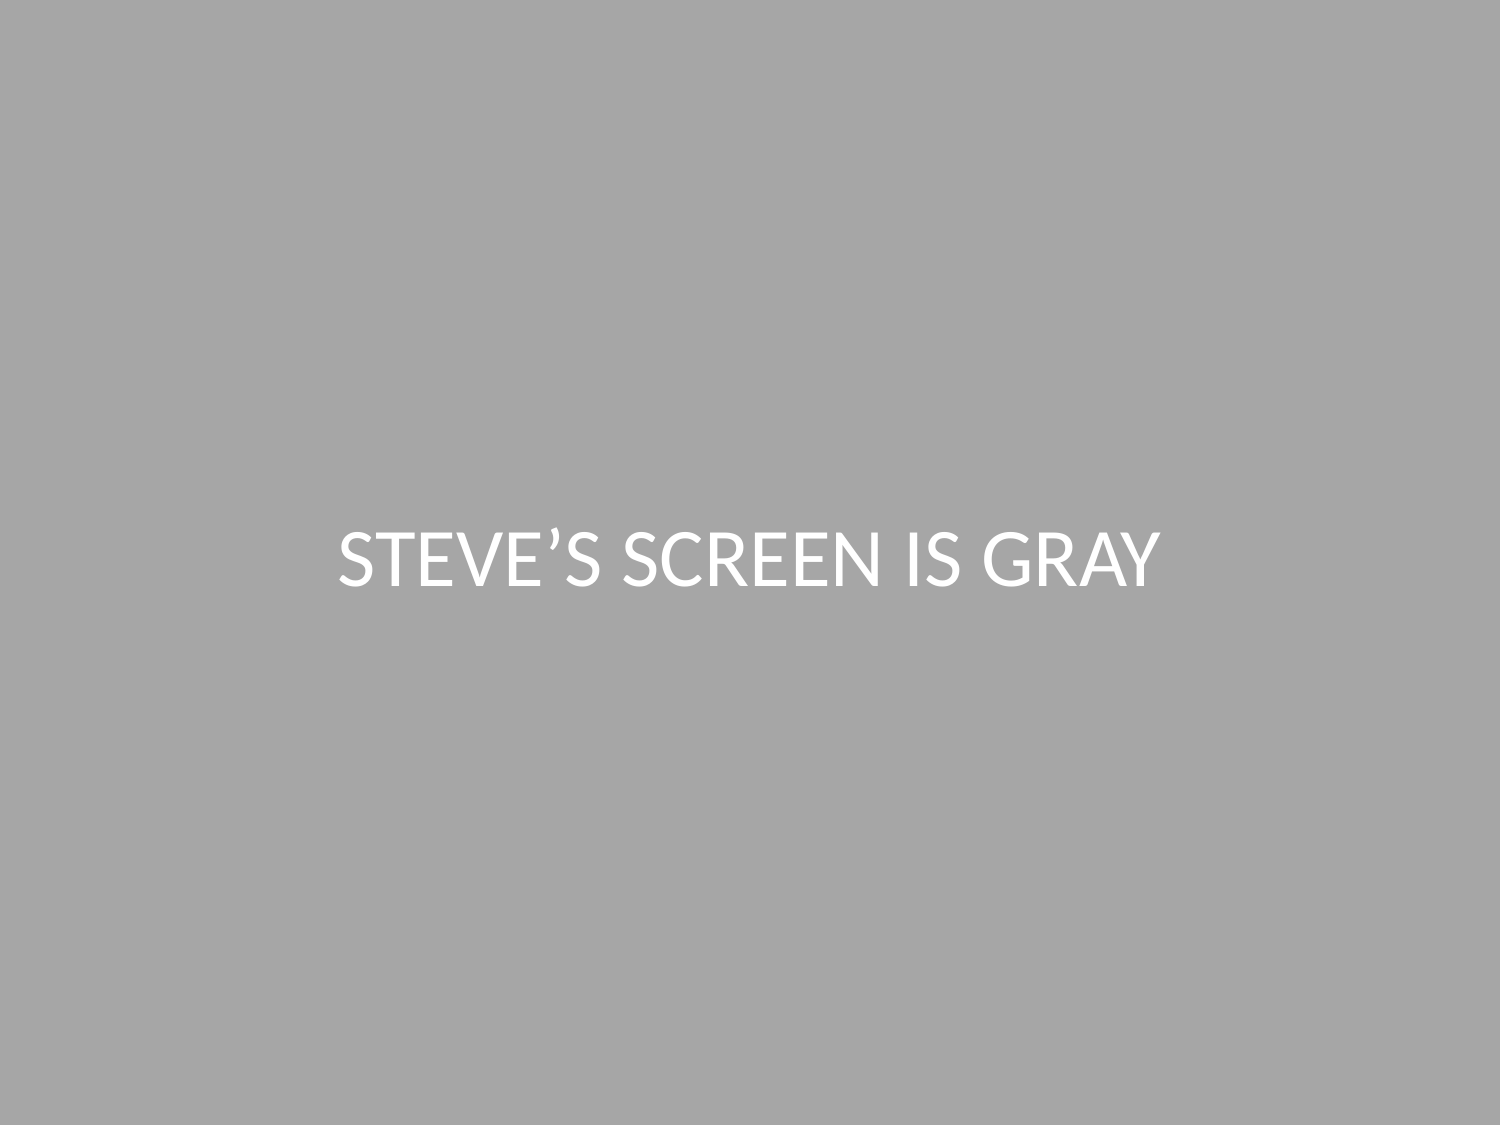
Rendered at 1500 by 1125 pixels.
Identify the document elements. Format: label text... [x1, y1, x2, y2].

list STEVE’S SCREEN IS GRAY [75, 262, 1425, 1005]
